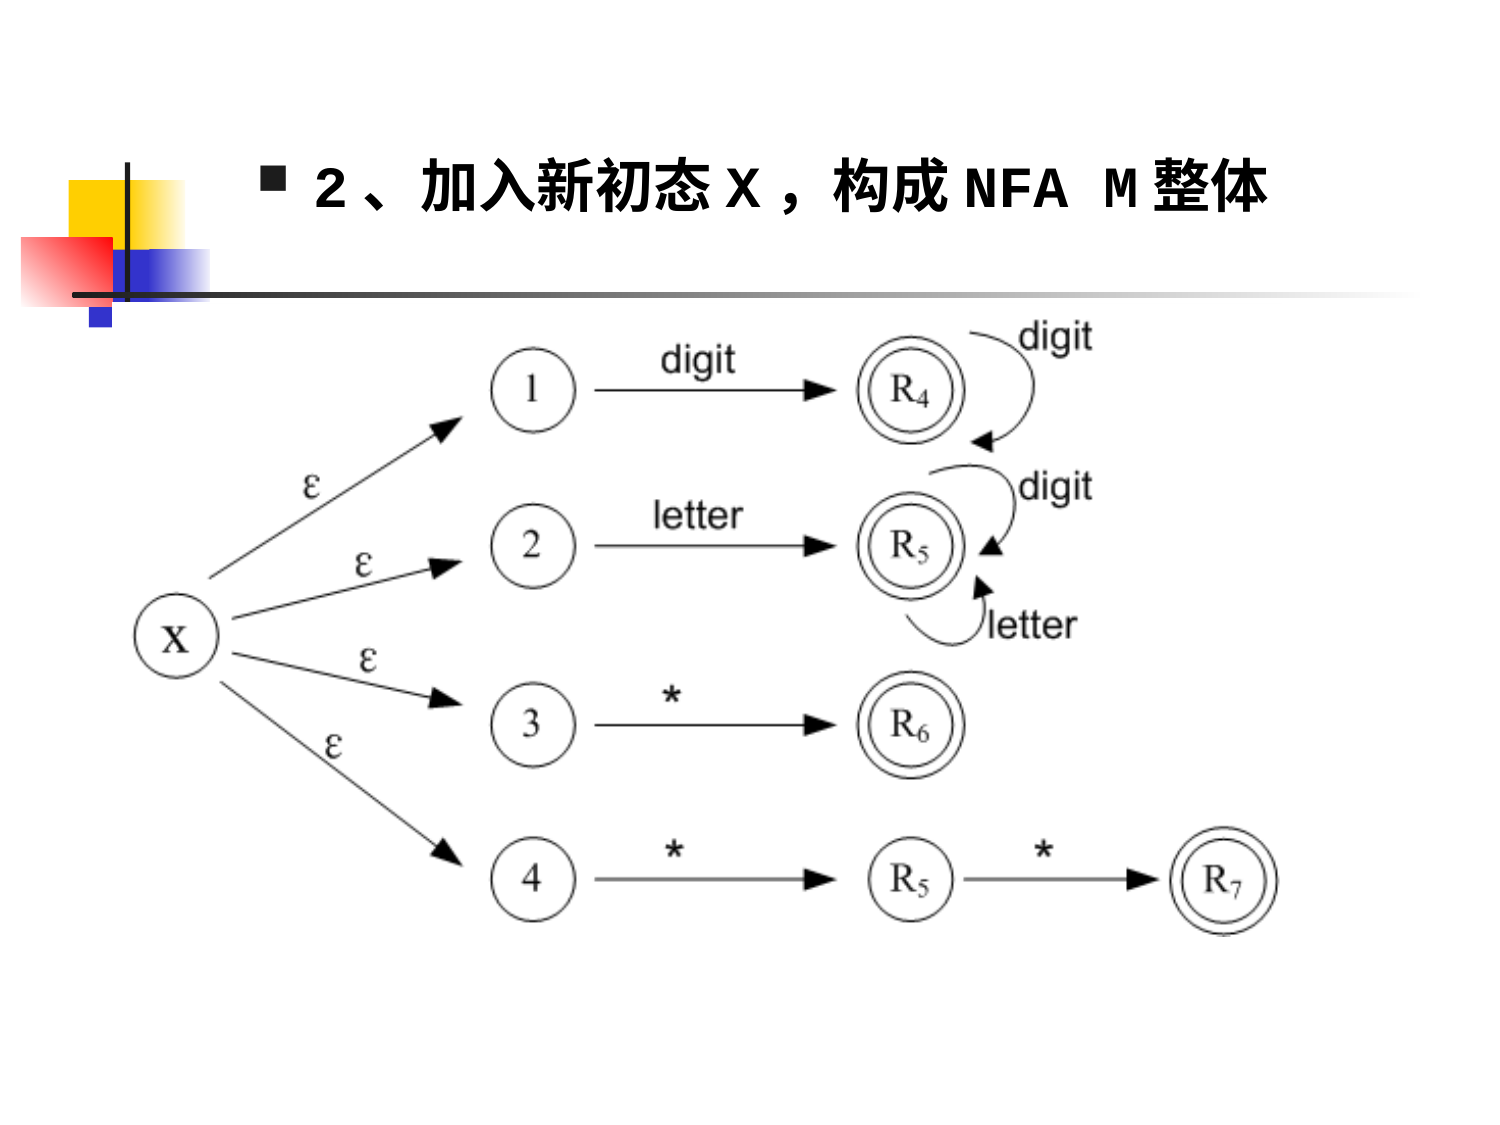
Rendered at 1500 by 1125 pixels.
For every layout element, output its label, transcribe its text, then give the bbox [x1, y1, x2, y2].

text_box 2、加入新初态X，构成NFA M整体 [242, 141, 1500, 237]
picture [111, 302, 1282, 937]
